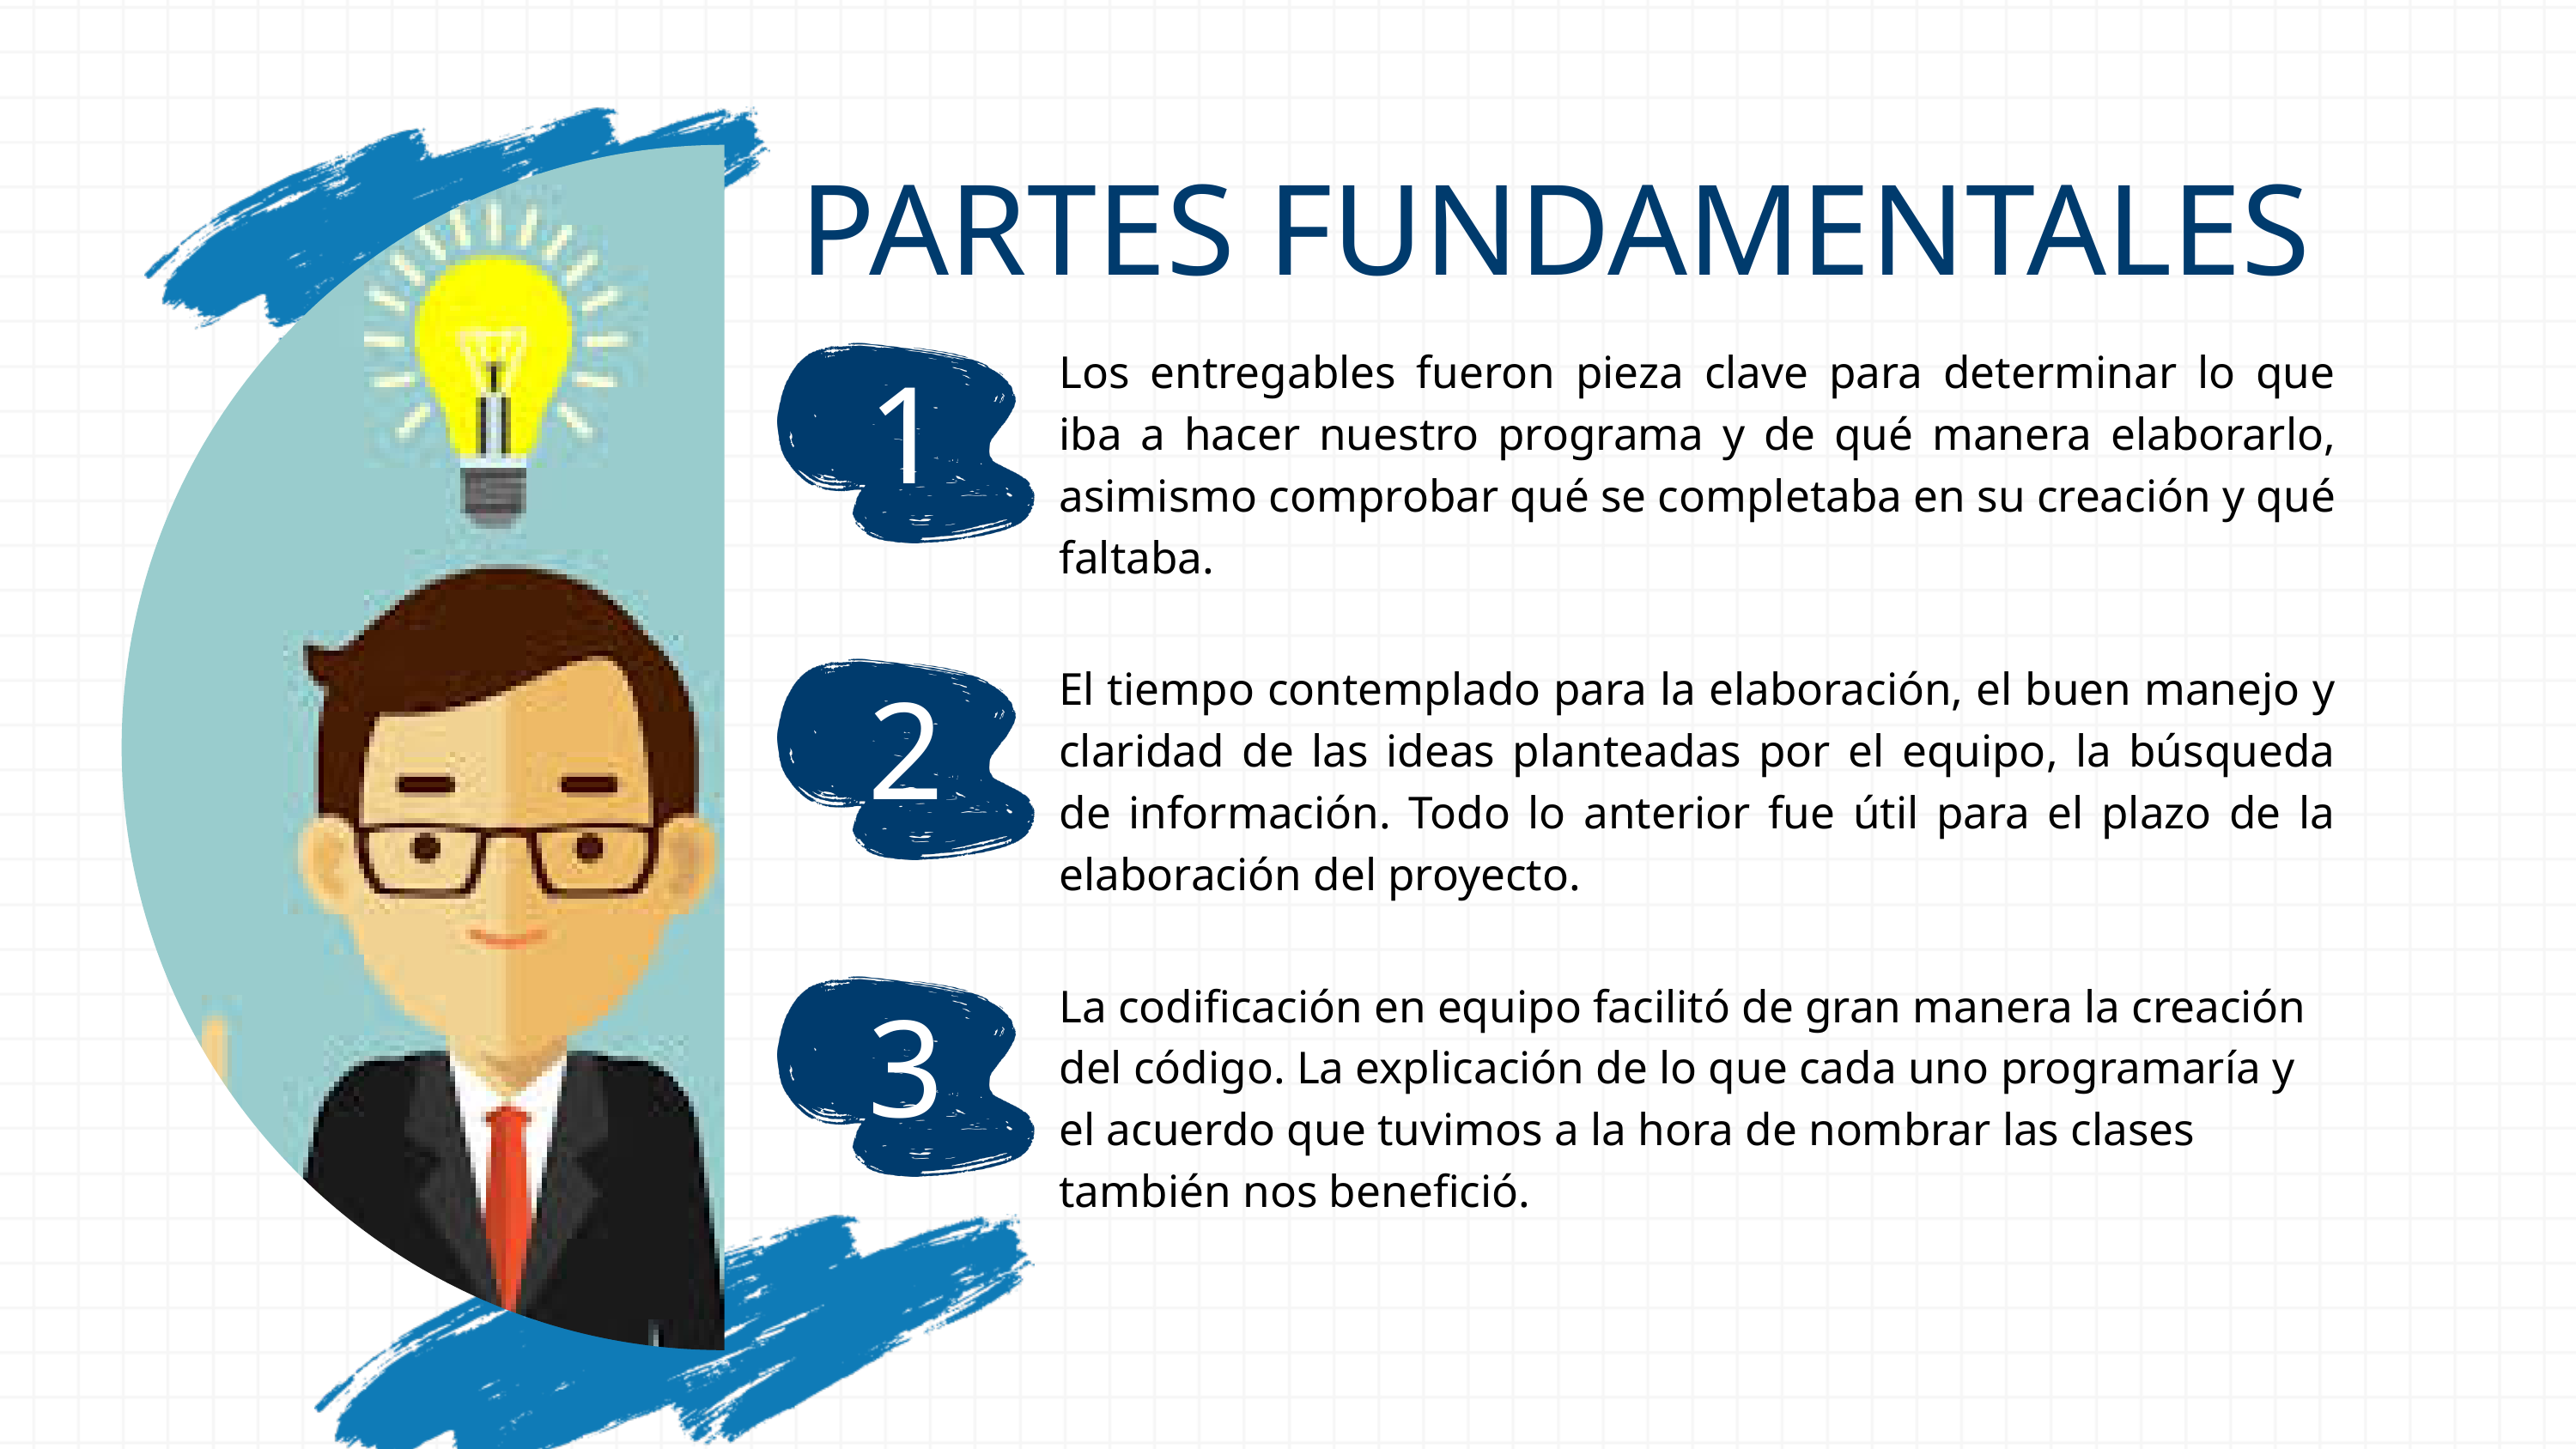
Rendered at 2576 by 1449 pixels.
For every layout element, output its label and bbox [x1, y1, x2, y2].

picture [0, 0, 2576, 1449]
text_box [121, 144, 725, 1351]
